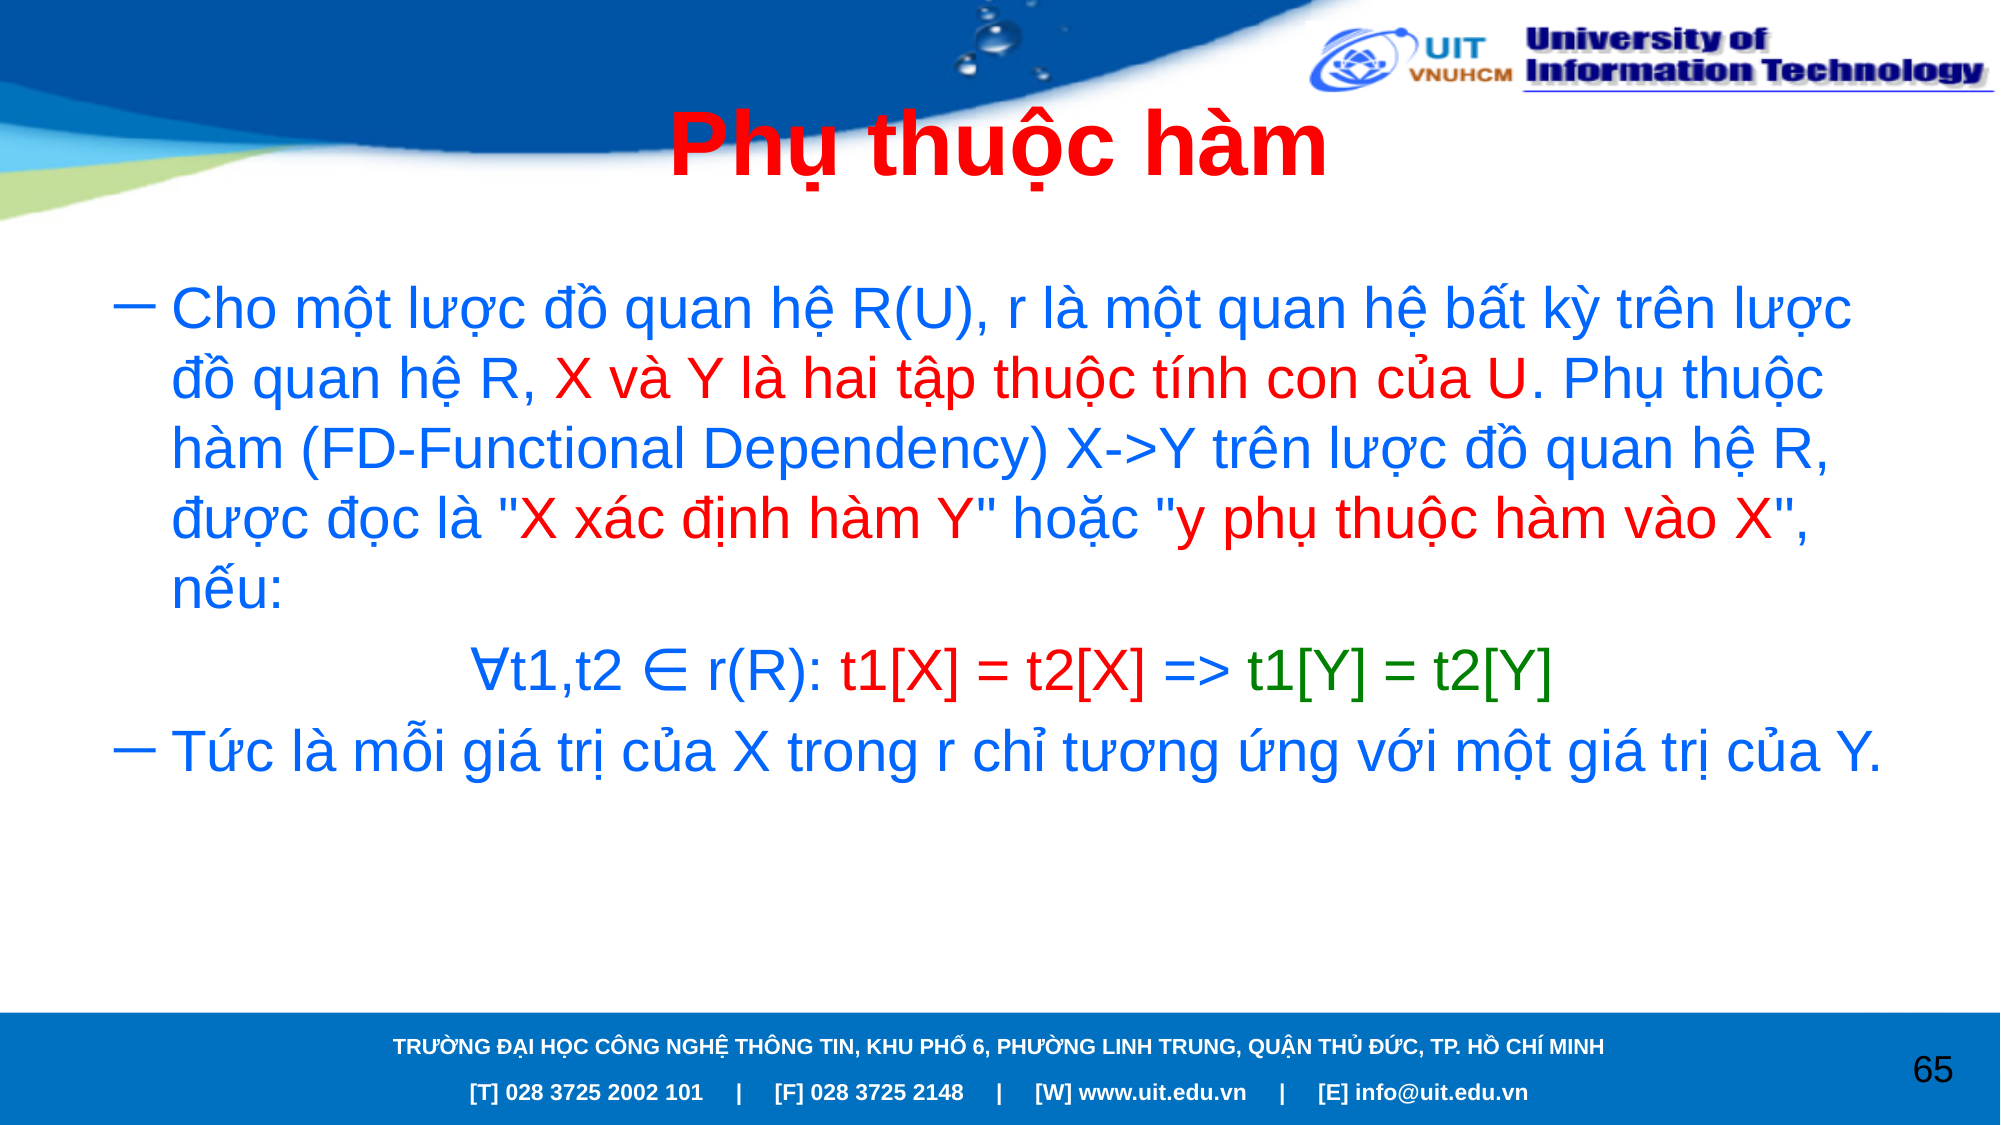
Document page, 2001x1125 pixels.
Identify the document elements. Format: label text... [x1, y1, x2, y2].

picture [0, 0, 2001, 1125]
title Phụ thuộc hàm [99, 45, 1900, 233]
list Cho một lược đồ quan hệ R(U), r là một quan hệ bất kỳ trên lược đồ quan hệ R, X và Y là hai tập thuộc tính con của U. Phụ thuộc hàm (FD-Functional Dependency) X->Y trên lược đồ quan hệ R, được đọc là "X xác định hàm Y" hoặc "y phụ thuộc hàm vào X", nếu: ∀t1,t2 ∈ r(R): t1[X] = t2[X] => t1[Y] = t2[Y] Tức là mỗi giá trị của X trong r chỉ tương ứng với một giá trị của Y. [99, 262, 1925, 1005]
